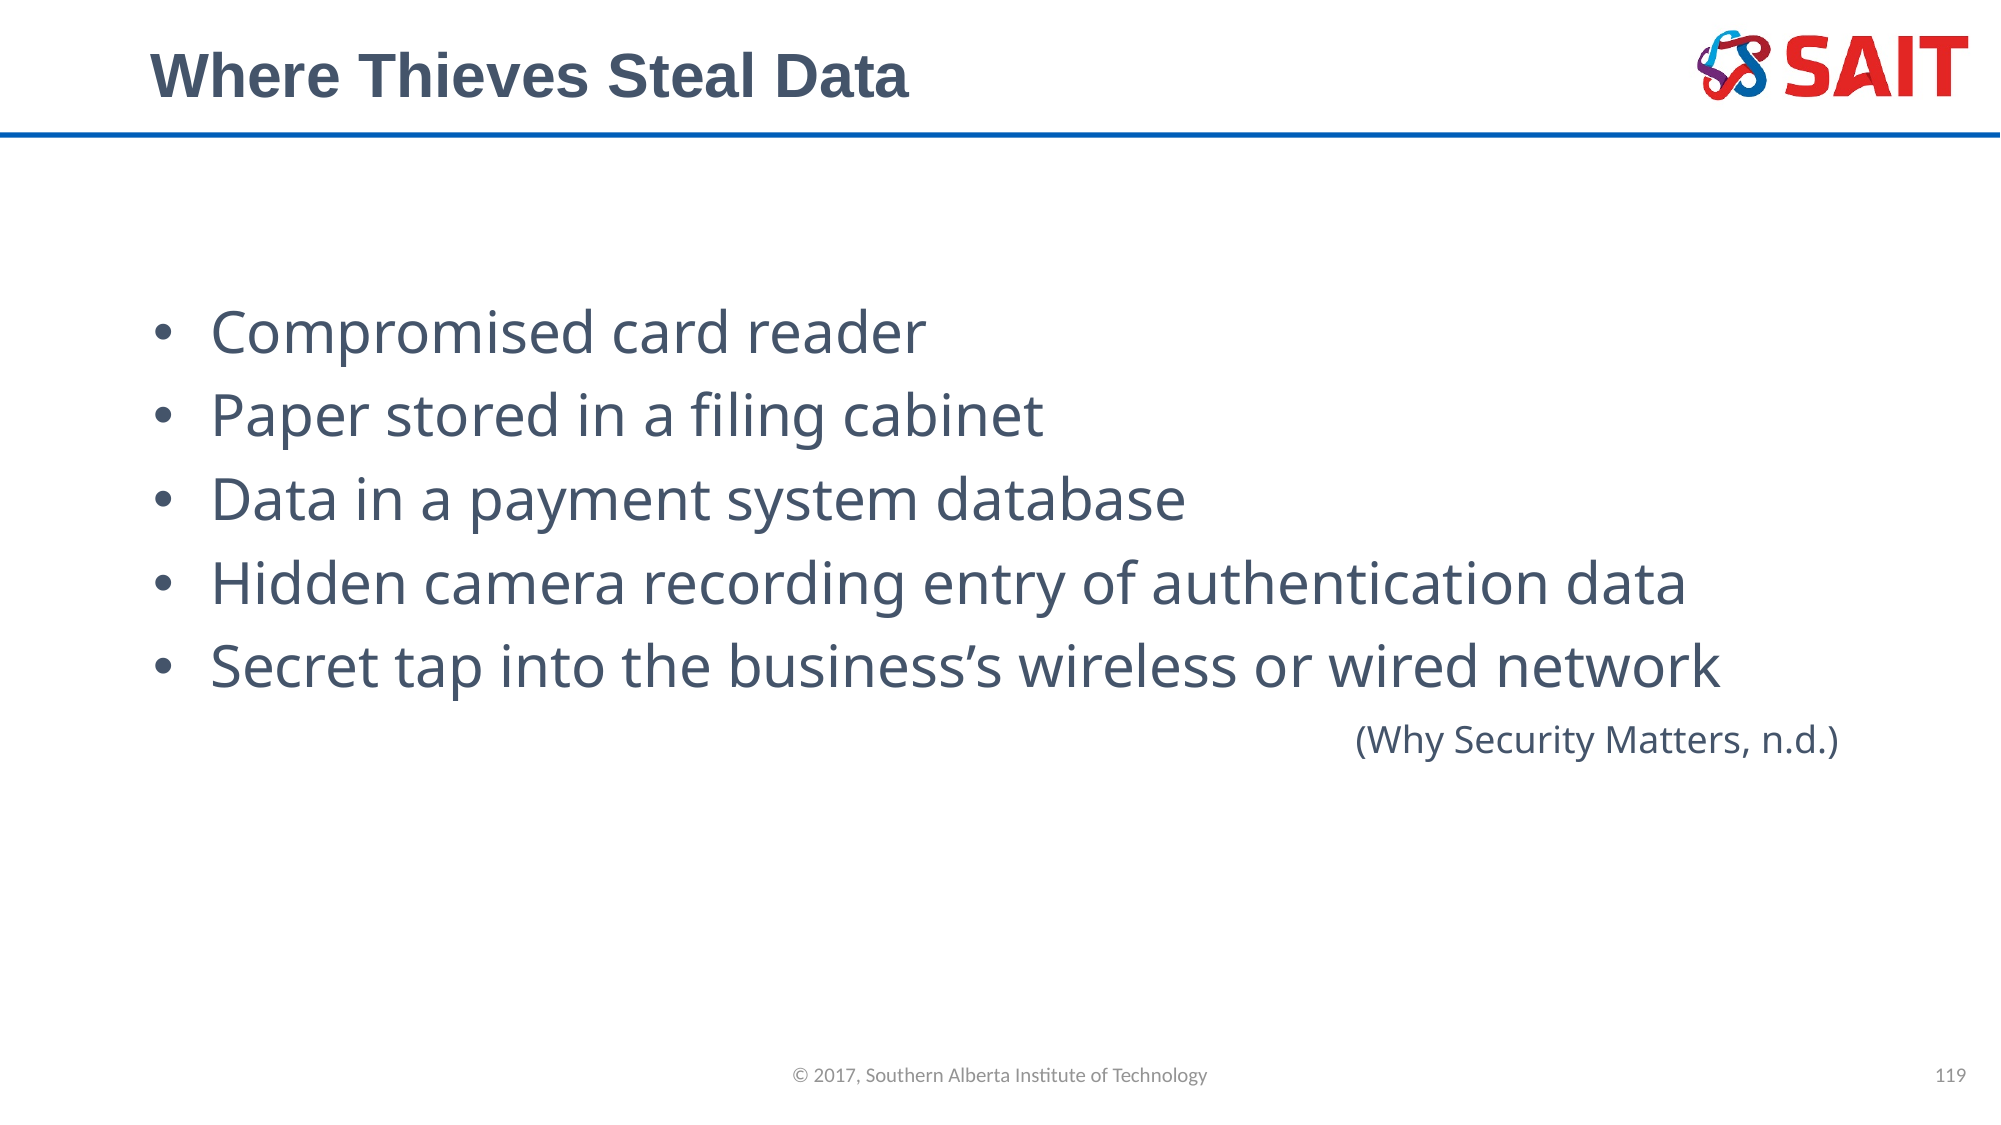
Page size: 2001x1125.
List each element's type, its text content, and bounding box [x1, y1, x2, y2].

picture [1665, 0, 2000, 130]
title Where Thieves Steal Data [135, 25, 1600, 129]
list Compromised card reader Paper stored in a filing cabinet Data in a payment system database Hidden camera recording entry of authentication data Secret tap into the business’s wireless or wired network (Why Security Matters, n.d.) [138, 204, 1854, 1020]
